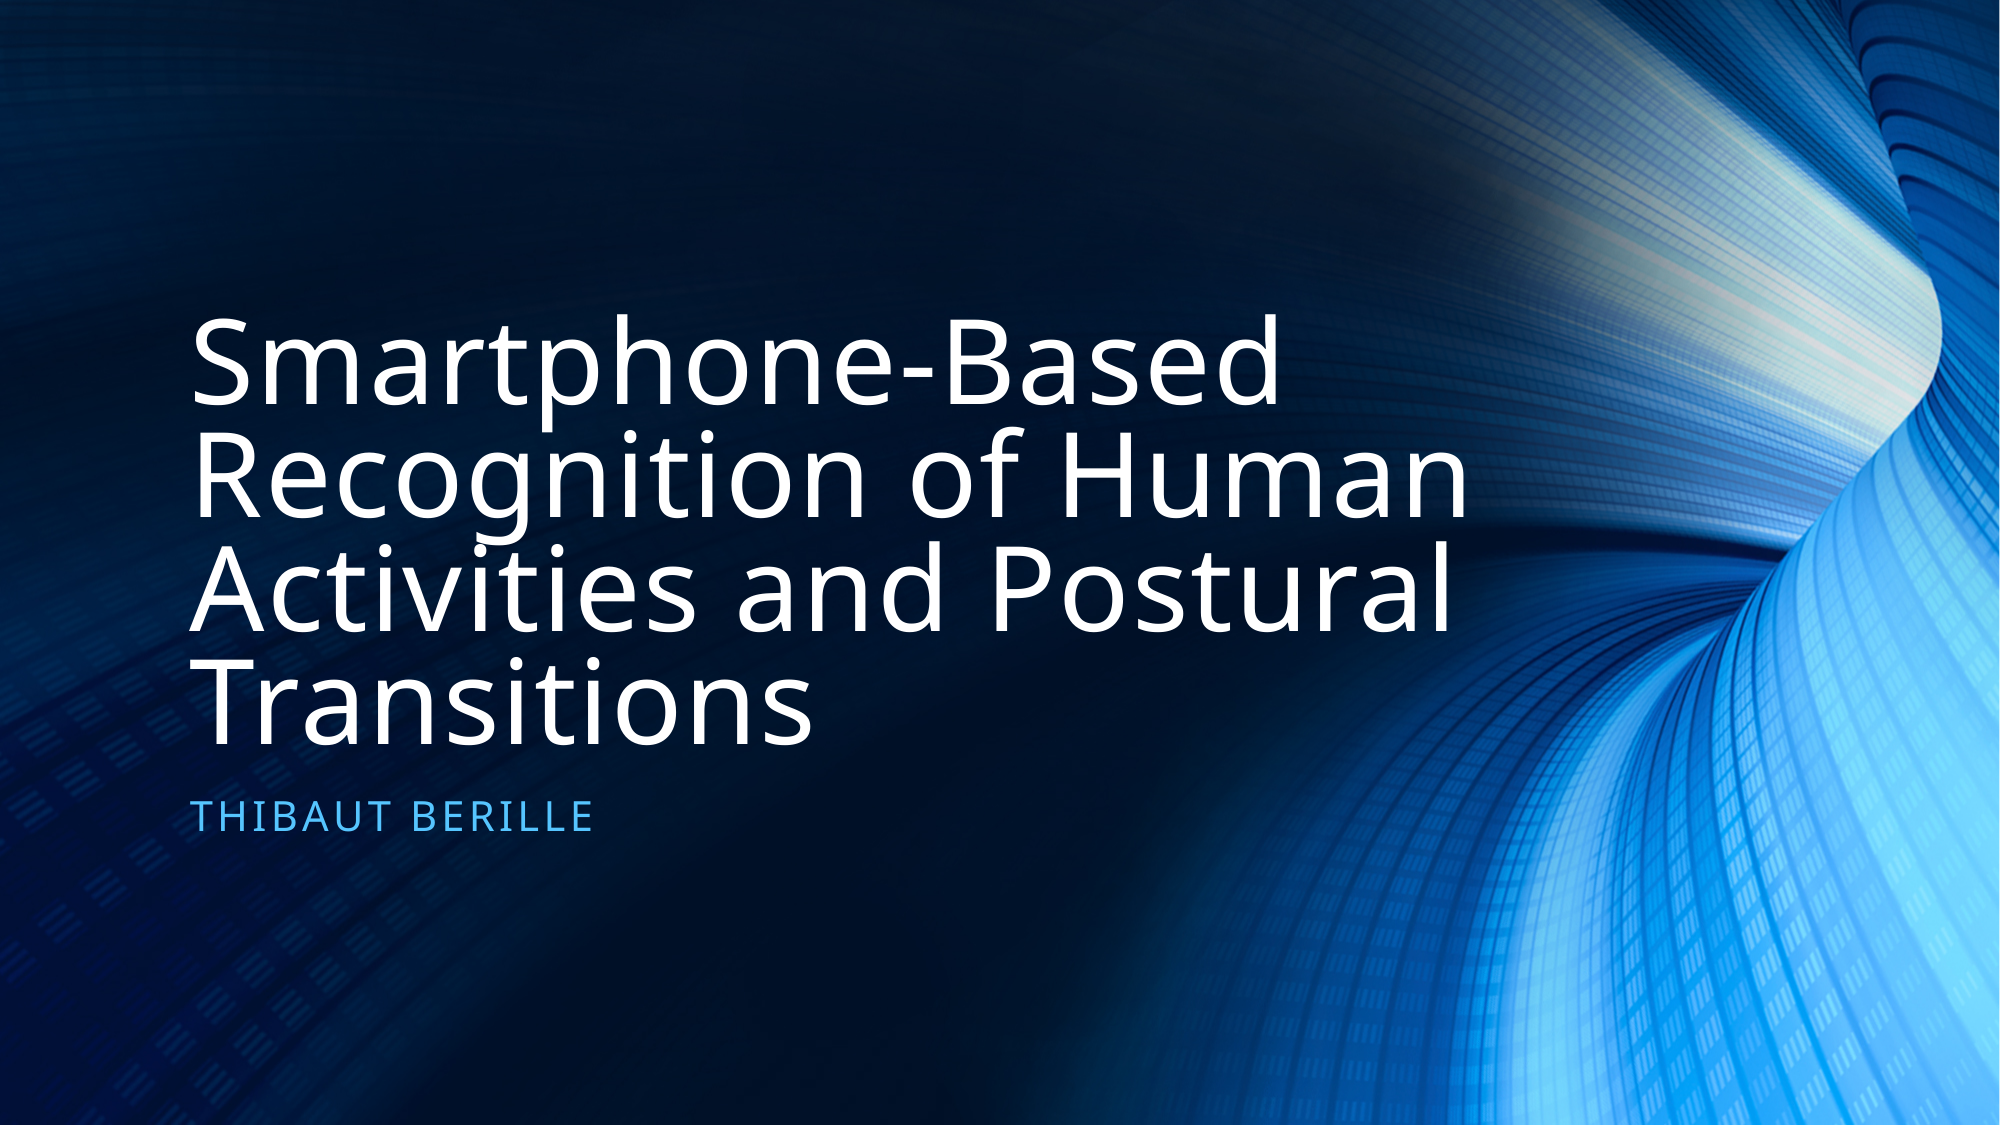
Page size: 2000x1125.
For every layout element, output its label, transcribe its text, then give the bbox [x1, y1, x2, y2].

subtitle Thibaut berille [174, 787, 1525, 988]
picture [0, 0, 2000, 1125]
title Smartphone-Based Recognition of Human Activities and Postural Transitions [174, 299, 1525, 775]
